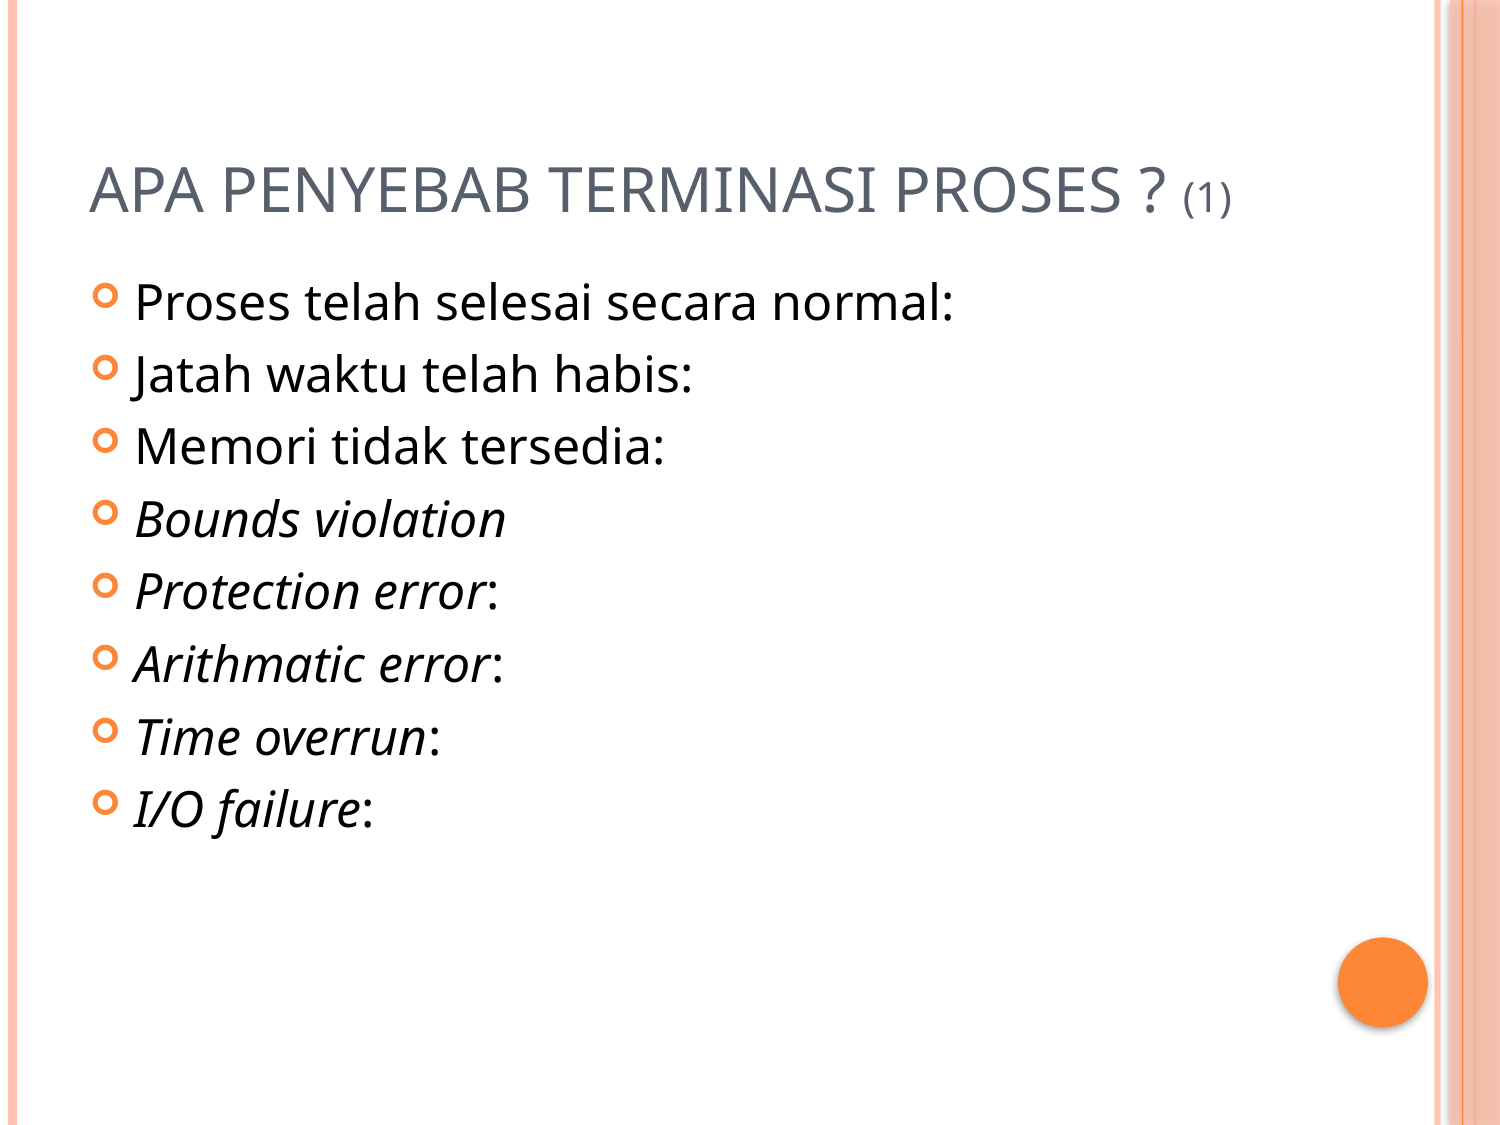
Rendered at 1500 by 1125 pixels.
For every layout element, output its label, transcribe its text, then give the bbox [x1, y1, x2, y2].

list Proses telah selesai secara normal: Jatah waktu telah habis: Memori tidak tersedia: Bounds violation Protection error: Arithmatic error: Time overrun: I/O failure: [75, 262, 1300, 1062]
title Apa Penyebab Terminasi Proses ? (1) [75, 45, 1300, 233]
